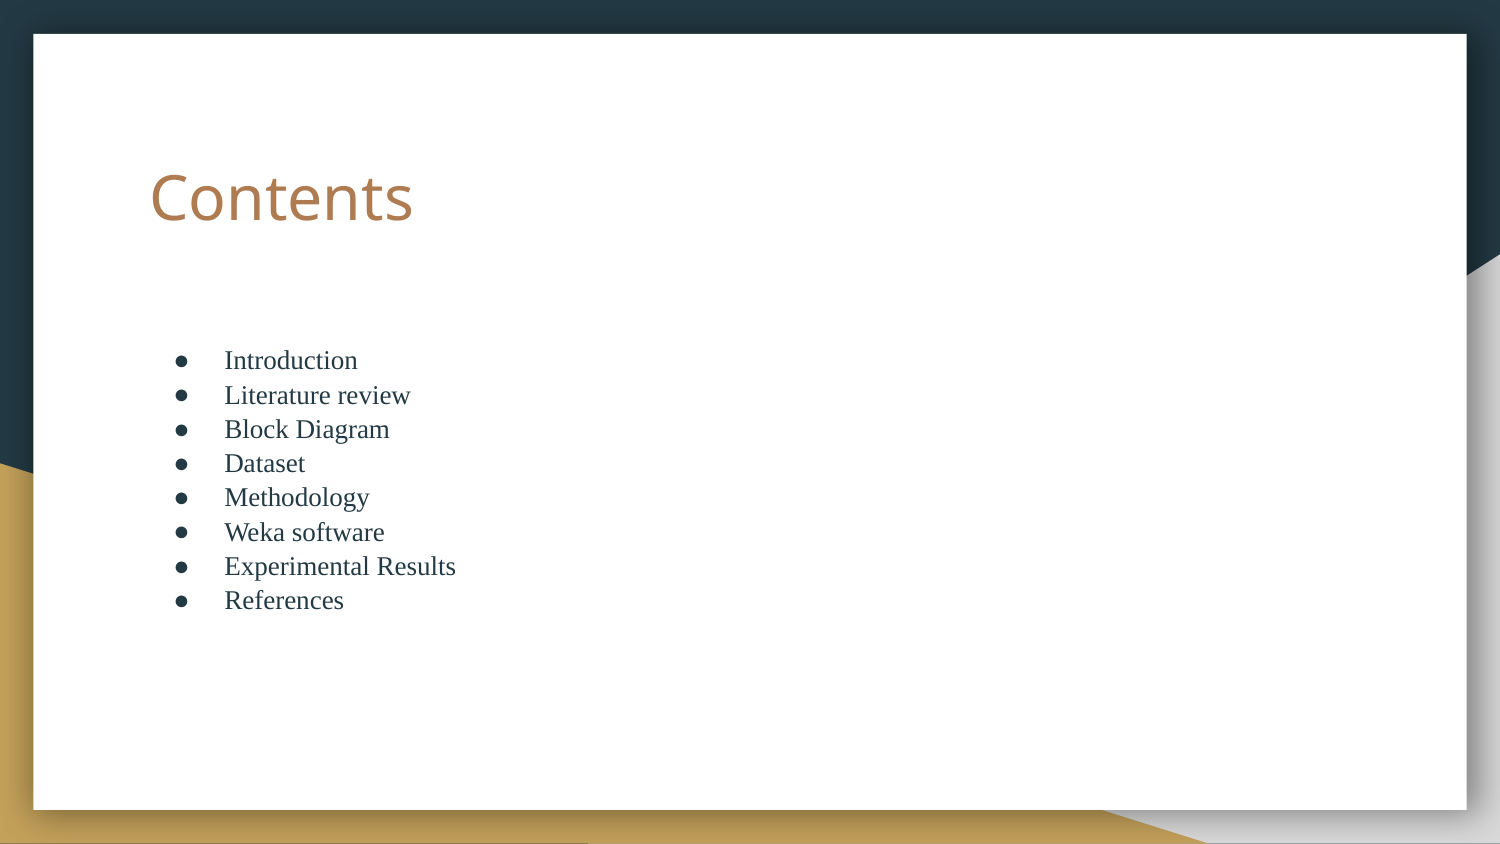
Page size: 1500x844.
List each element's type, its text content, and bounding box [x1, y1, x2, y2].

list Introduction Literature review Block Diagram Dataset Methodology Weka software Experimental Results References [134, 326, 1366, 729]
title Contents [134, 138, 1366, 296]
